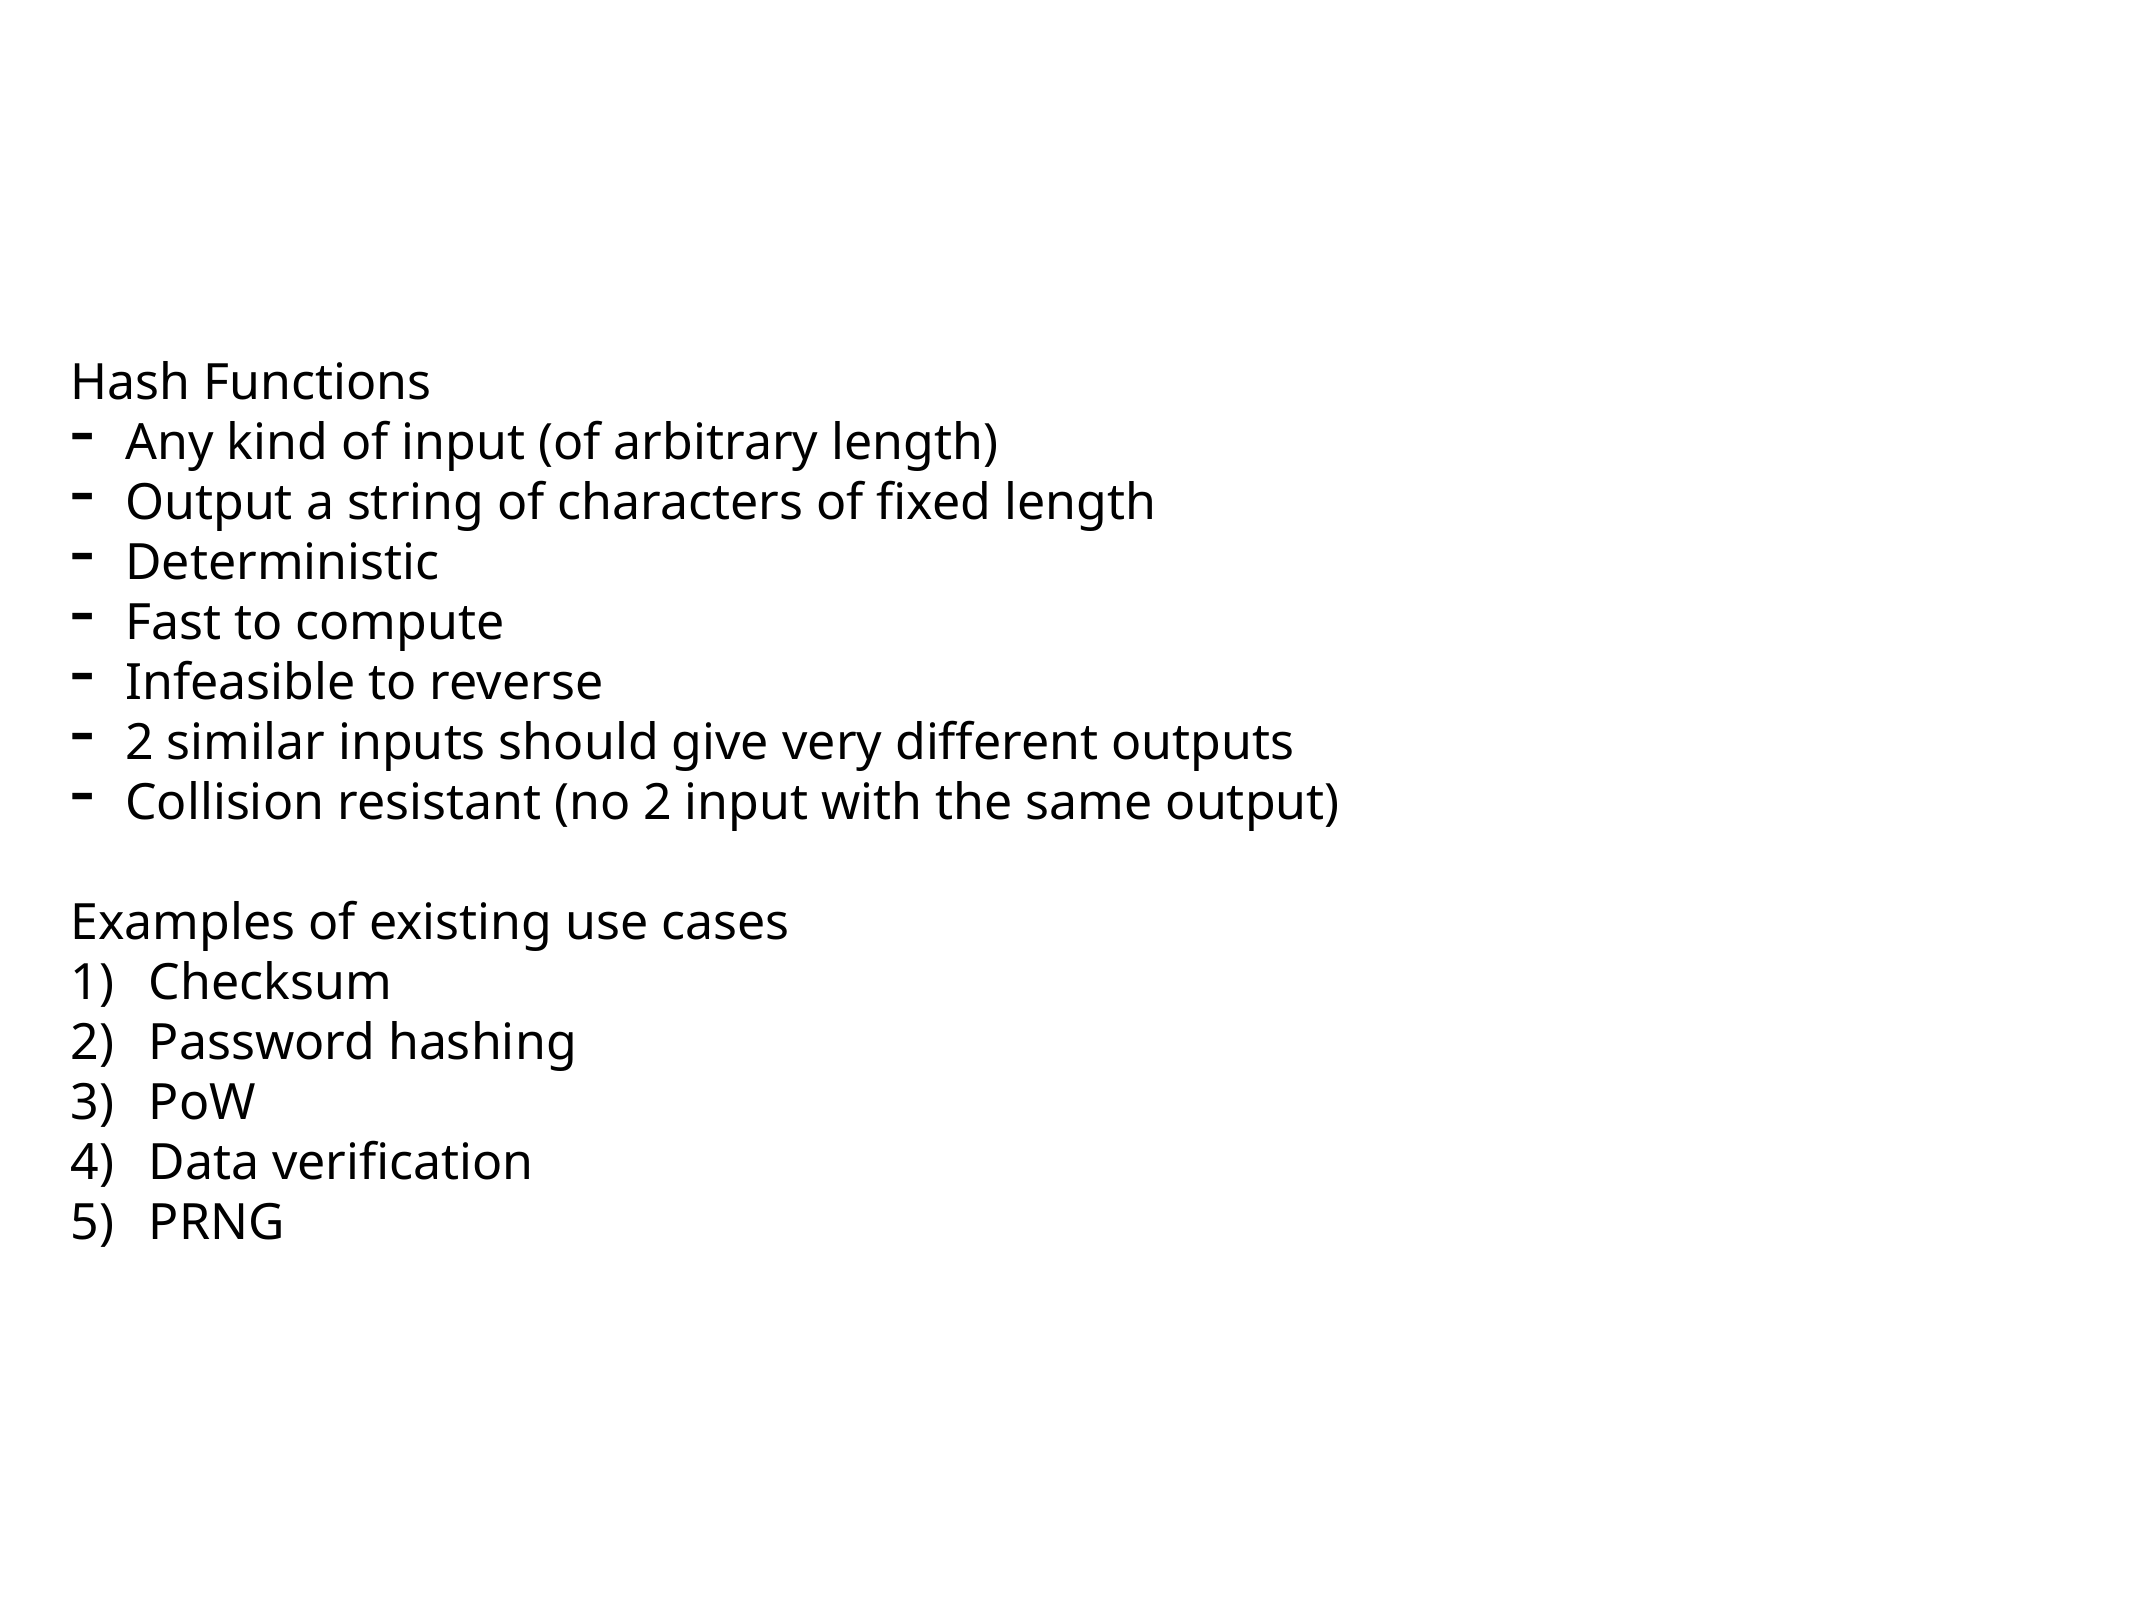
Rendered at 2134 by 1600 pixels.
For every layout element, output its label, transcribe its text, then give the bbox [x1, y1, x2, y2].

text_box Hash Functions Any kind of input (of arbitrary length) Output a string of characters of fixed length Deterministic Fast to compute Infeasible to reverse 2 similar inputs should give very different outputs Collision resistant (no 2 input with the same output) Examples of existing use cases Checksum Password hashing PoW Data verification PRNG [62, 341, 2071, 1259]
